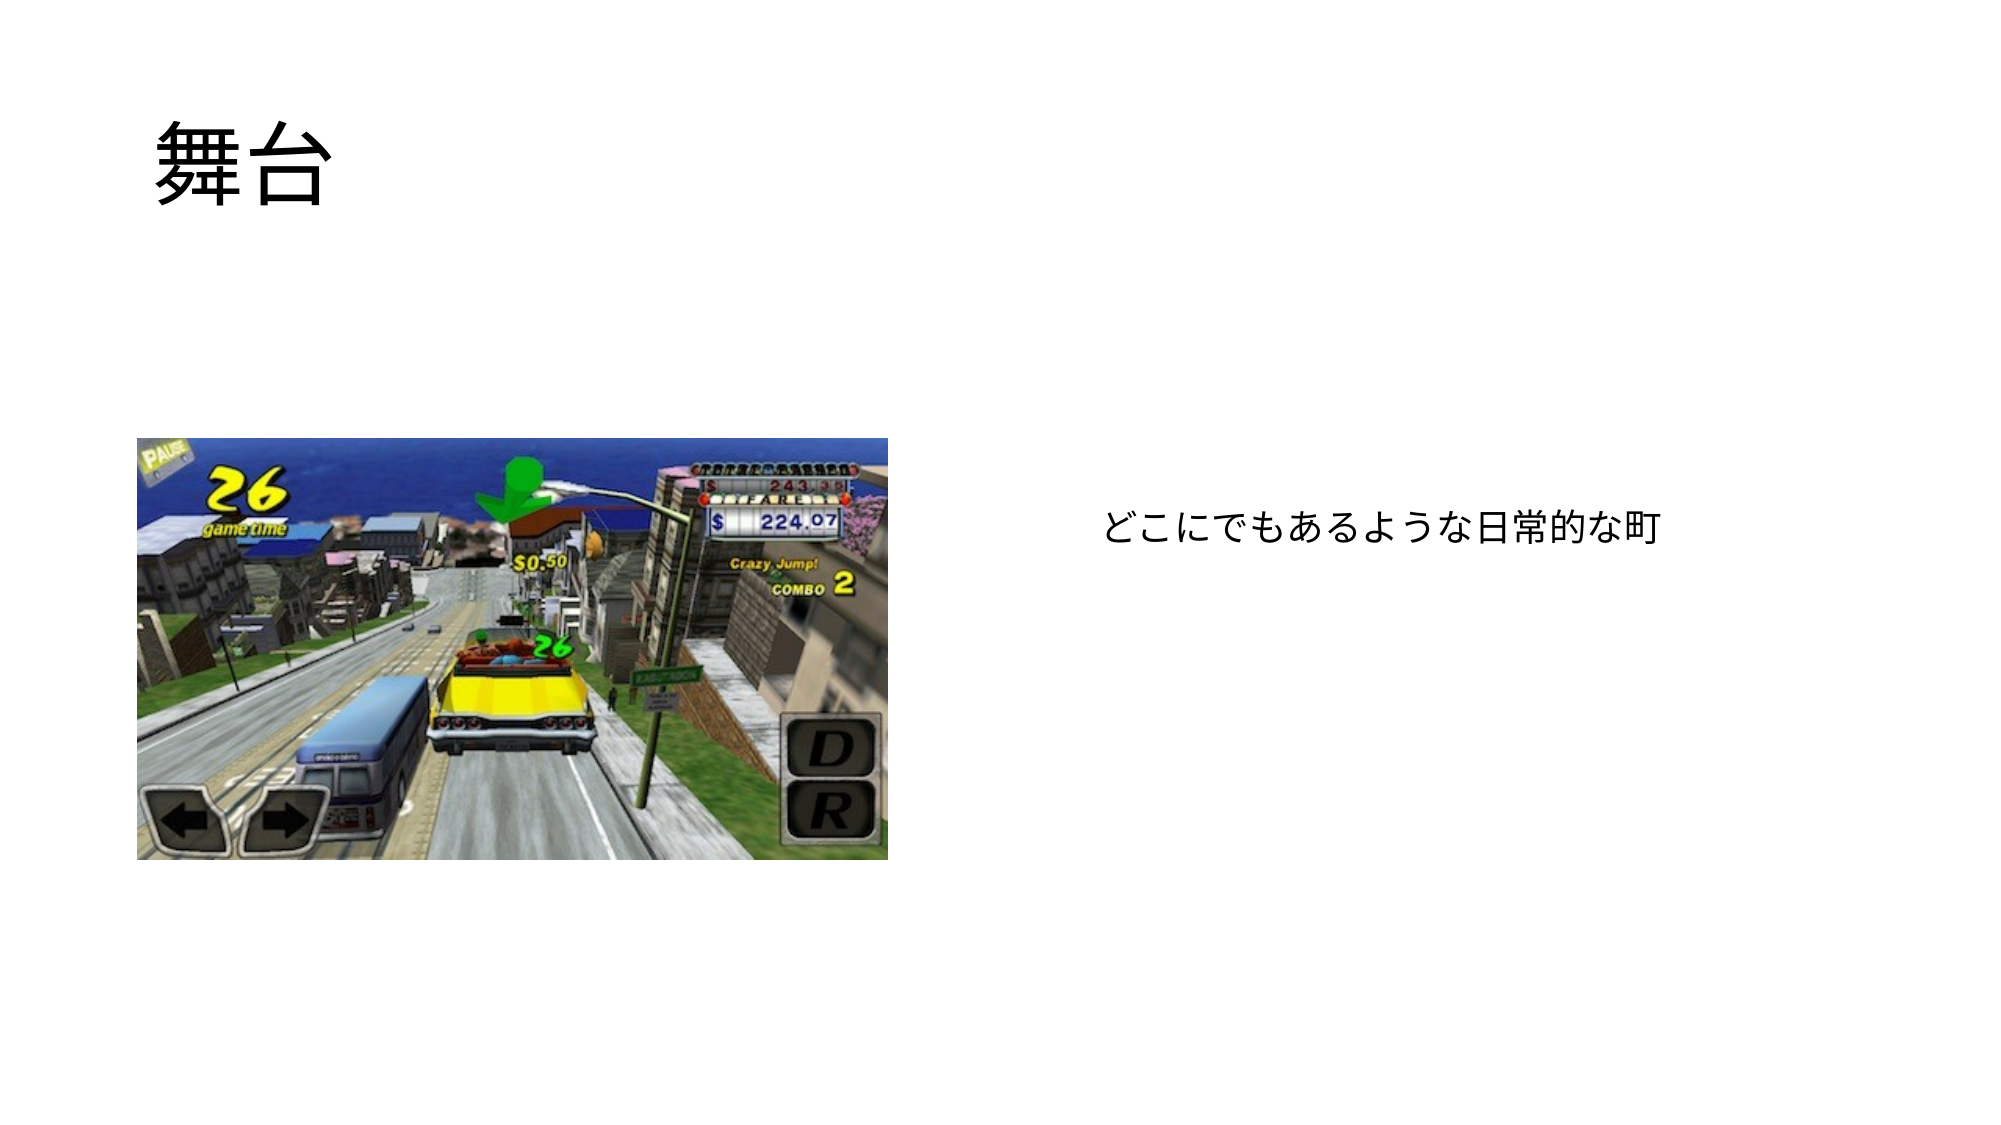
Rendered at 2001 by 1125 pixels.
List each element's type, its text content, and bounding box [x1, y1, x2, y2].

text_box どこにでもあるような日常的な町 [1085, 496, 1703, 557]
title 舞台 [137, 59, 1863, 278]
picture [137, 438, 888, 860]
